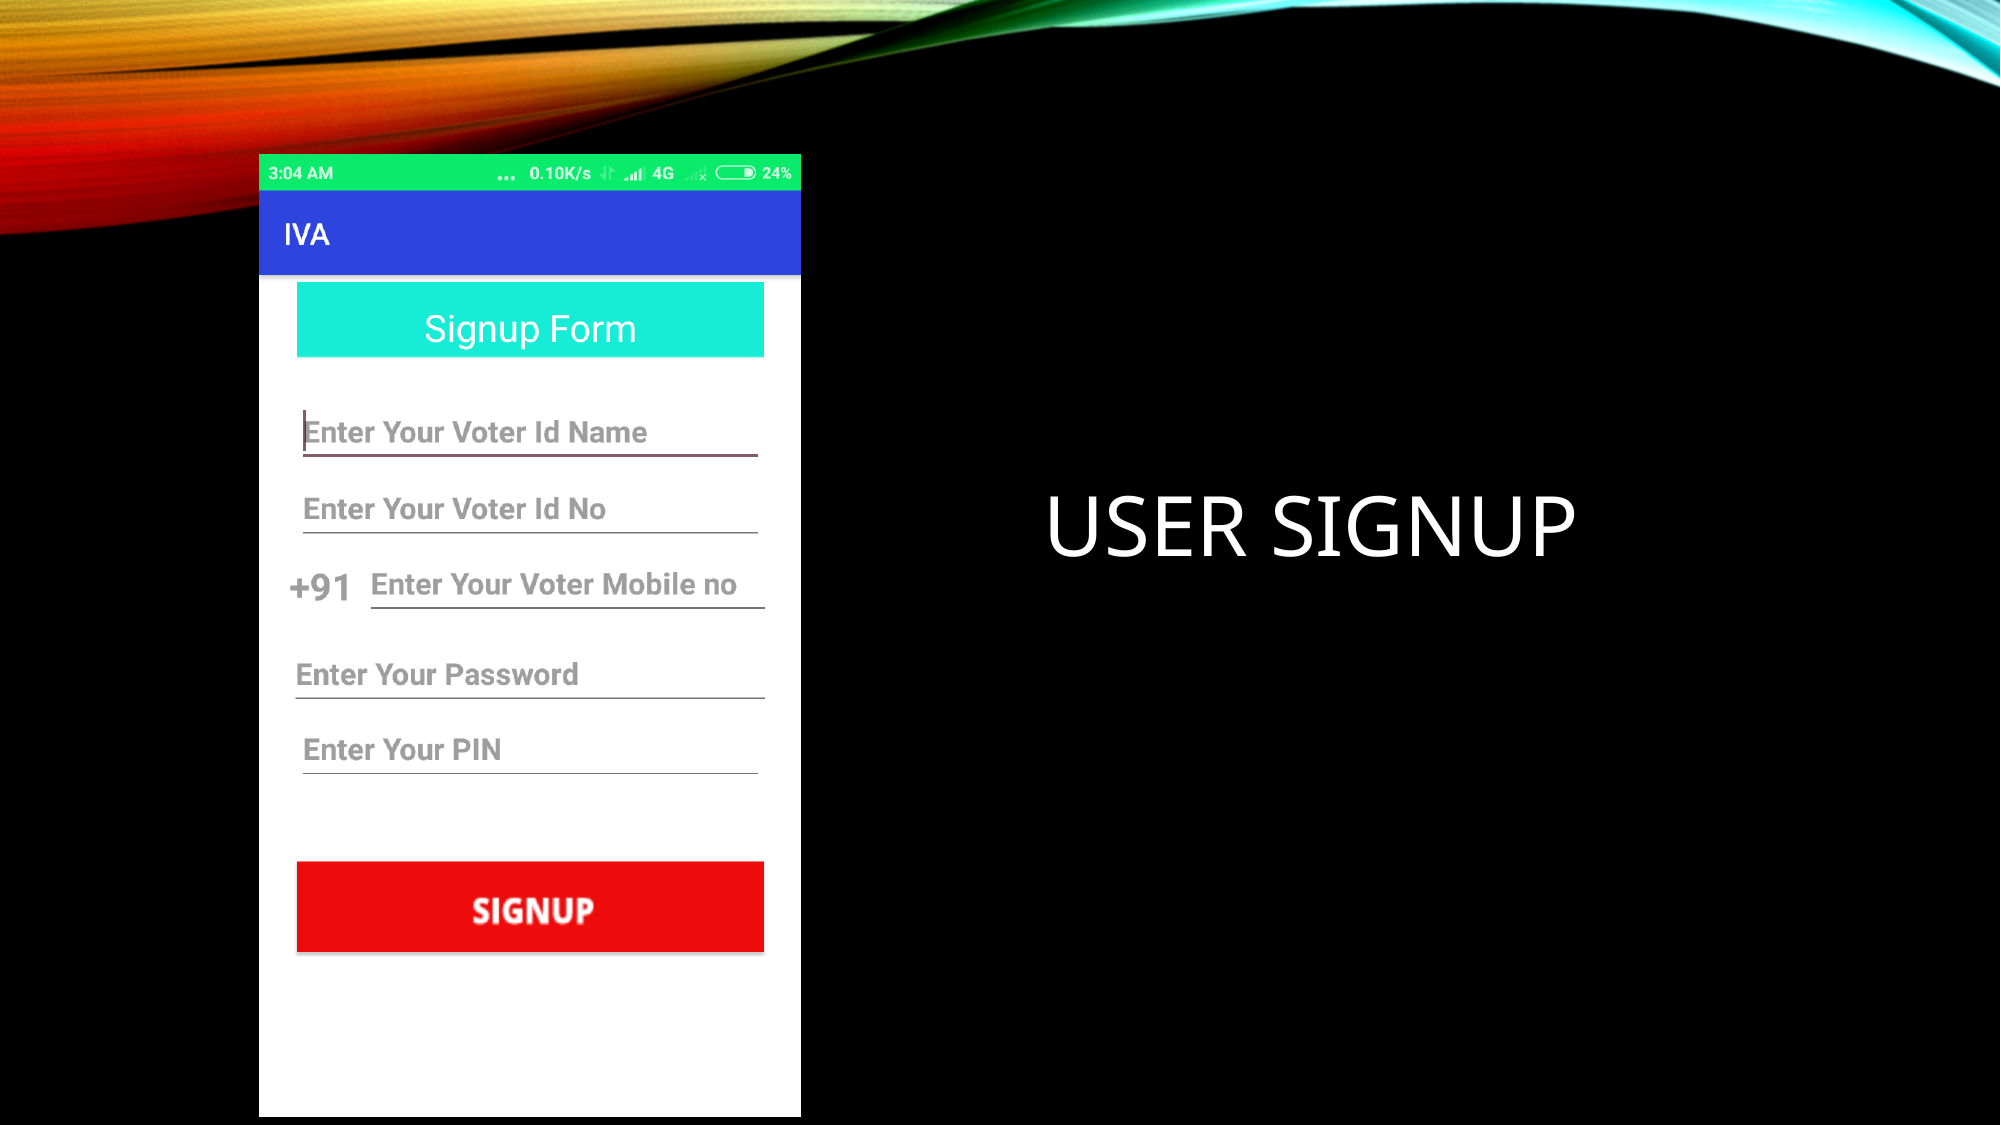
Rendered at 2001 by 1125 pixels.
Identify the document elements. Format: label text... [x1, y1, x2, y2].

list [259, 153, 802, 1117]
title User signup [906, 423, 1594, 636]
picture [0, 0, 2000, 237]
